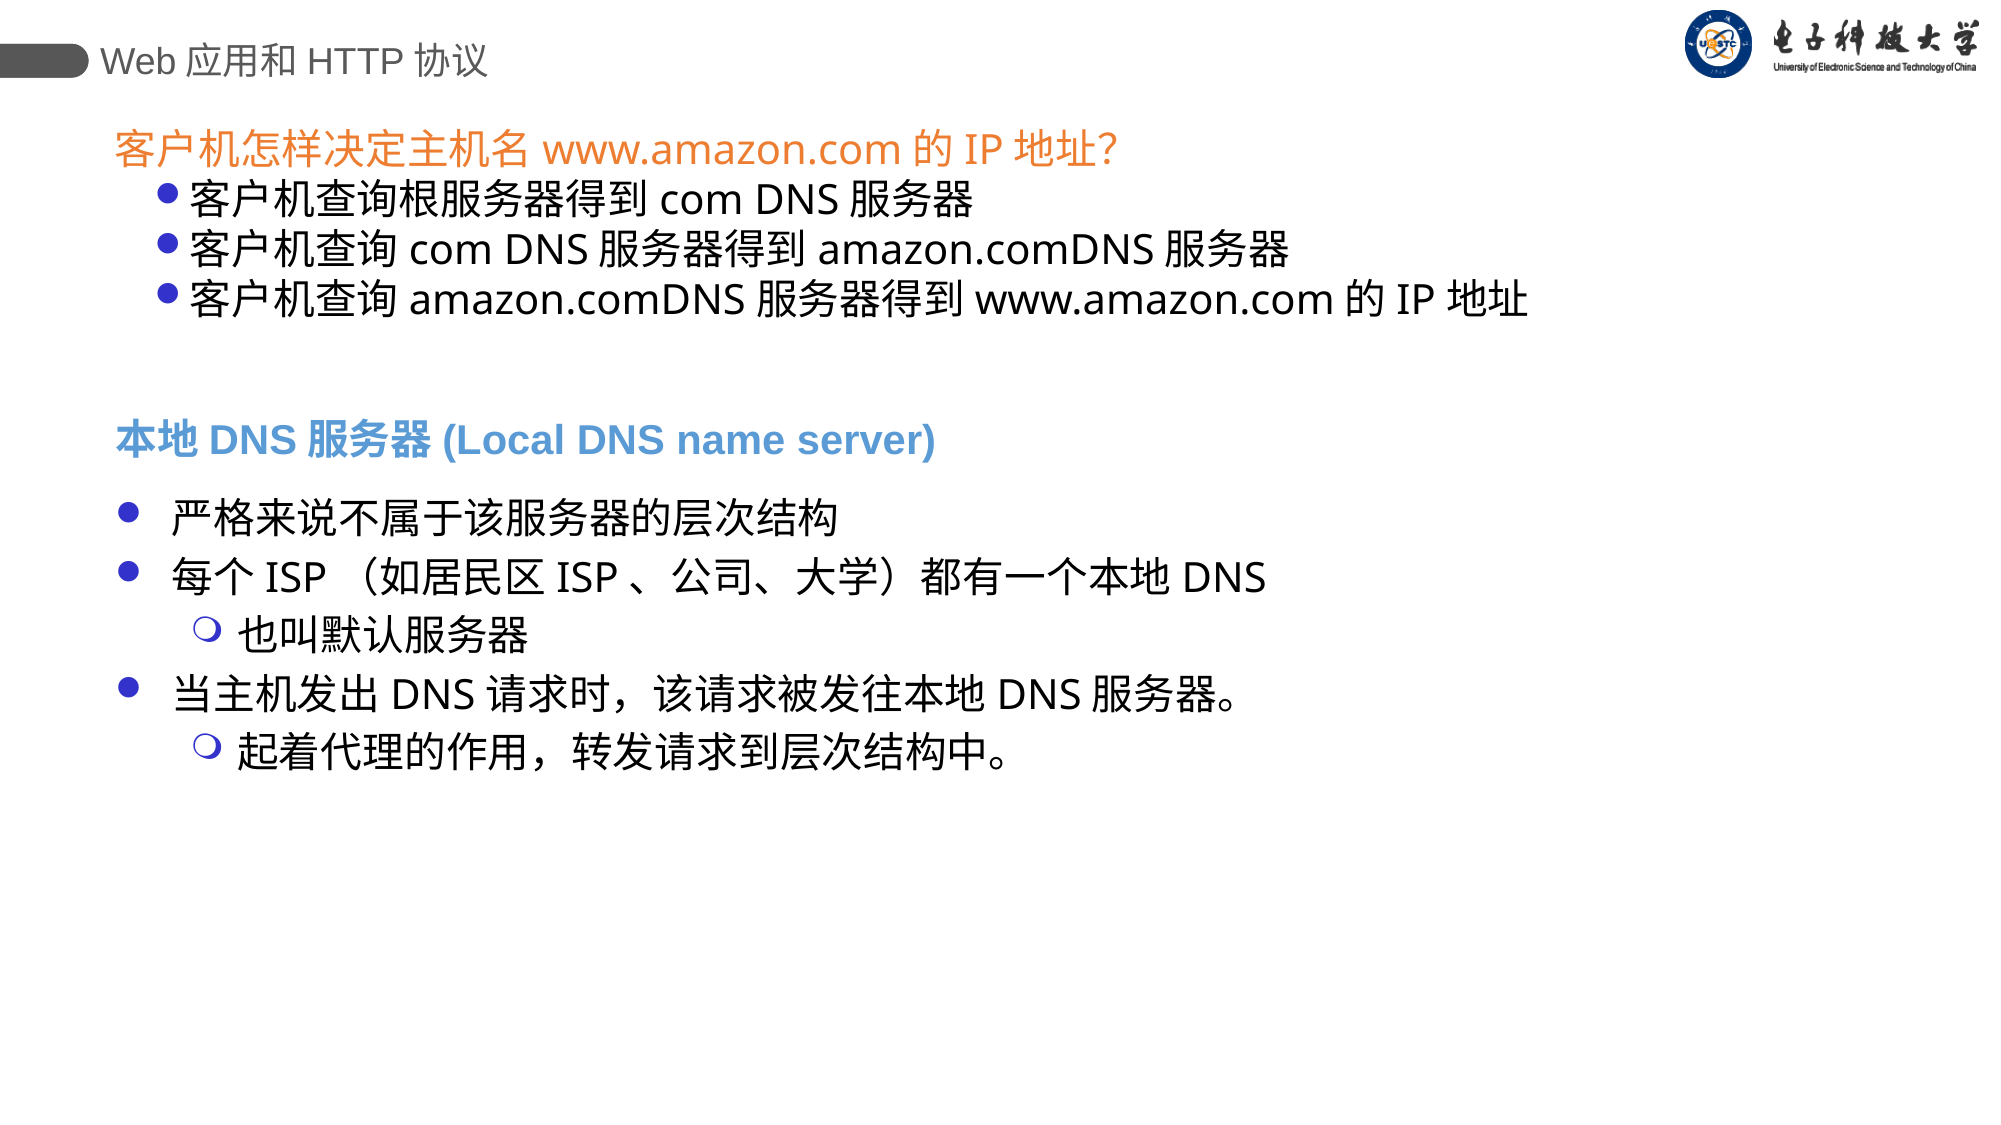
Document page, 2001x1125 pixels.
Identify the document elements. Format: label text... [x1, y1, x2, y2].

text_box 客户机怎样决定主机名www.amazon.com的IP地址？ 客户机查询根服务器得到com DNS服务器 客户机查询com DNS服务器得到amazon.comDNS服务器 客户机查询amazon.comDNS服务器得到www.amazon.com的IP地址 [100, 115, 1663, 346]
text_box 严格来说不属于该服务器的层次结构 每个ISP（如居民区ISP、公司、大学）都有一个本地DNS 也叫默认服务器 当主机发出DNS请求时，该请求被发往本地DNS服务器。 起着代理的作用，转发请求到层次结构中。 [100, 484, 1416, 817]
picture [1685, 10, 1979, 78]
text_box 本地DNS服务器(Local DNS name server) [100, 346, 1813, 535]
text_box Web应用和HTTP协议 [100, 28, 495, 91]
